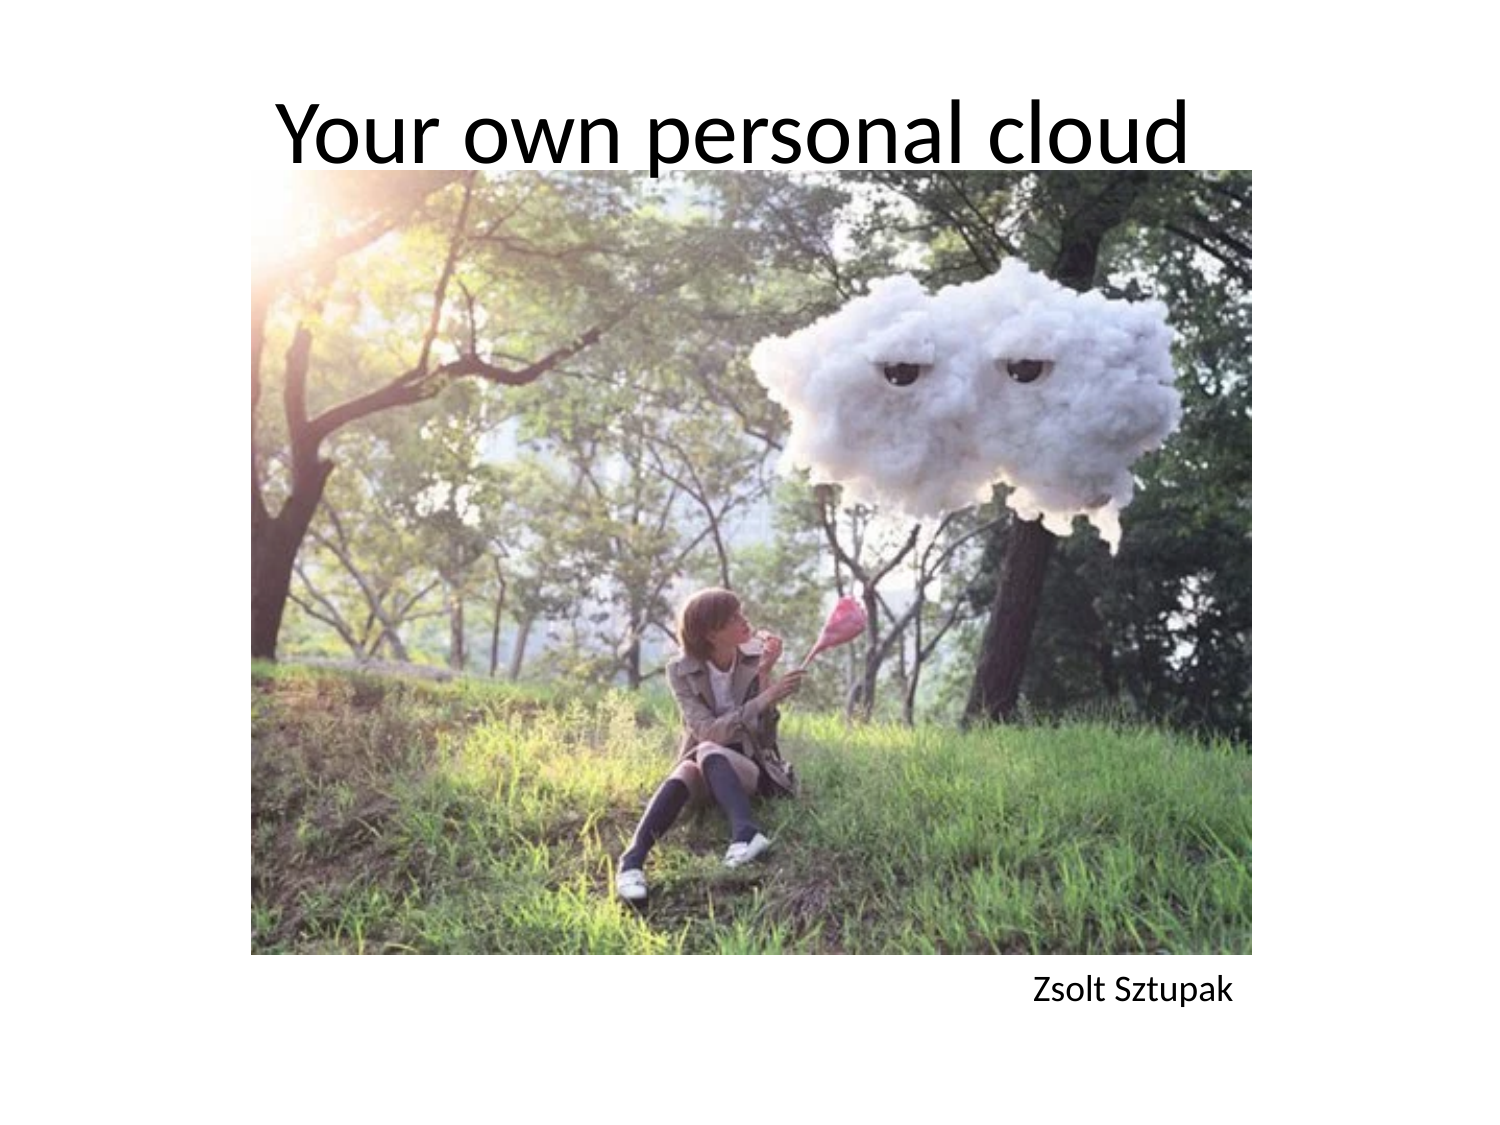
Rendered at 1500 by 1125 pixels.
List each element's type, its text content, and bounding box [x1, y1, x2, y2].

title Your own personal cloud [96, 6, 1372, 248]
text_box Zsolt Sztupak [1018, 962, 1249, 1017]
picture [251, 170, 1252, 955]
